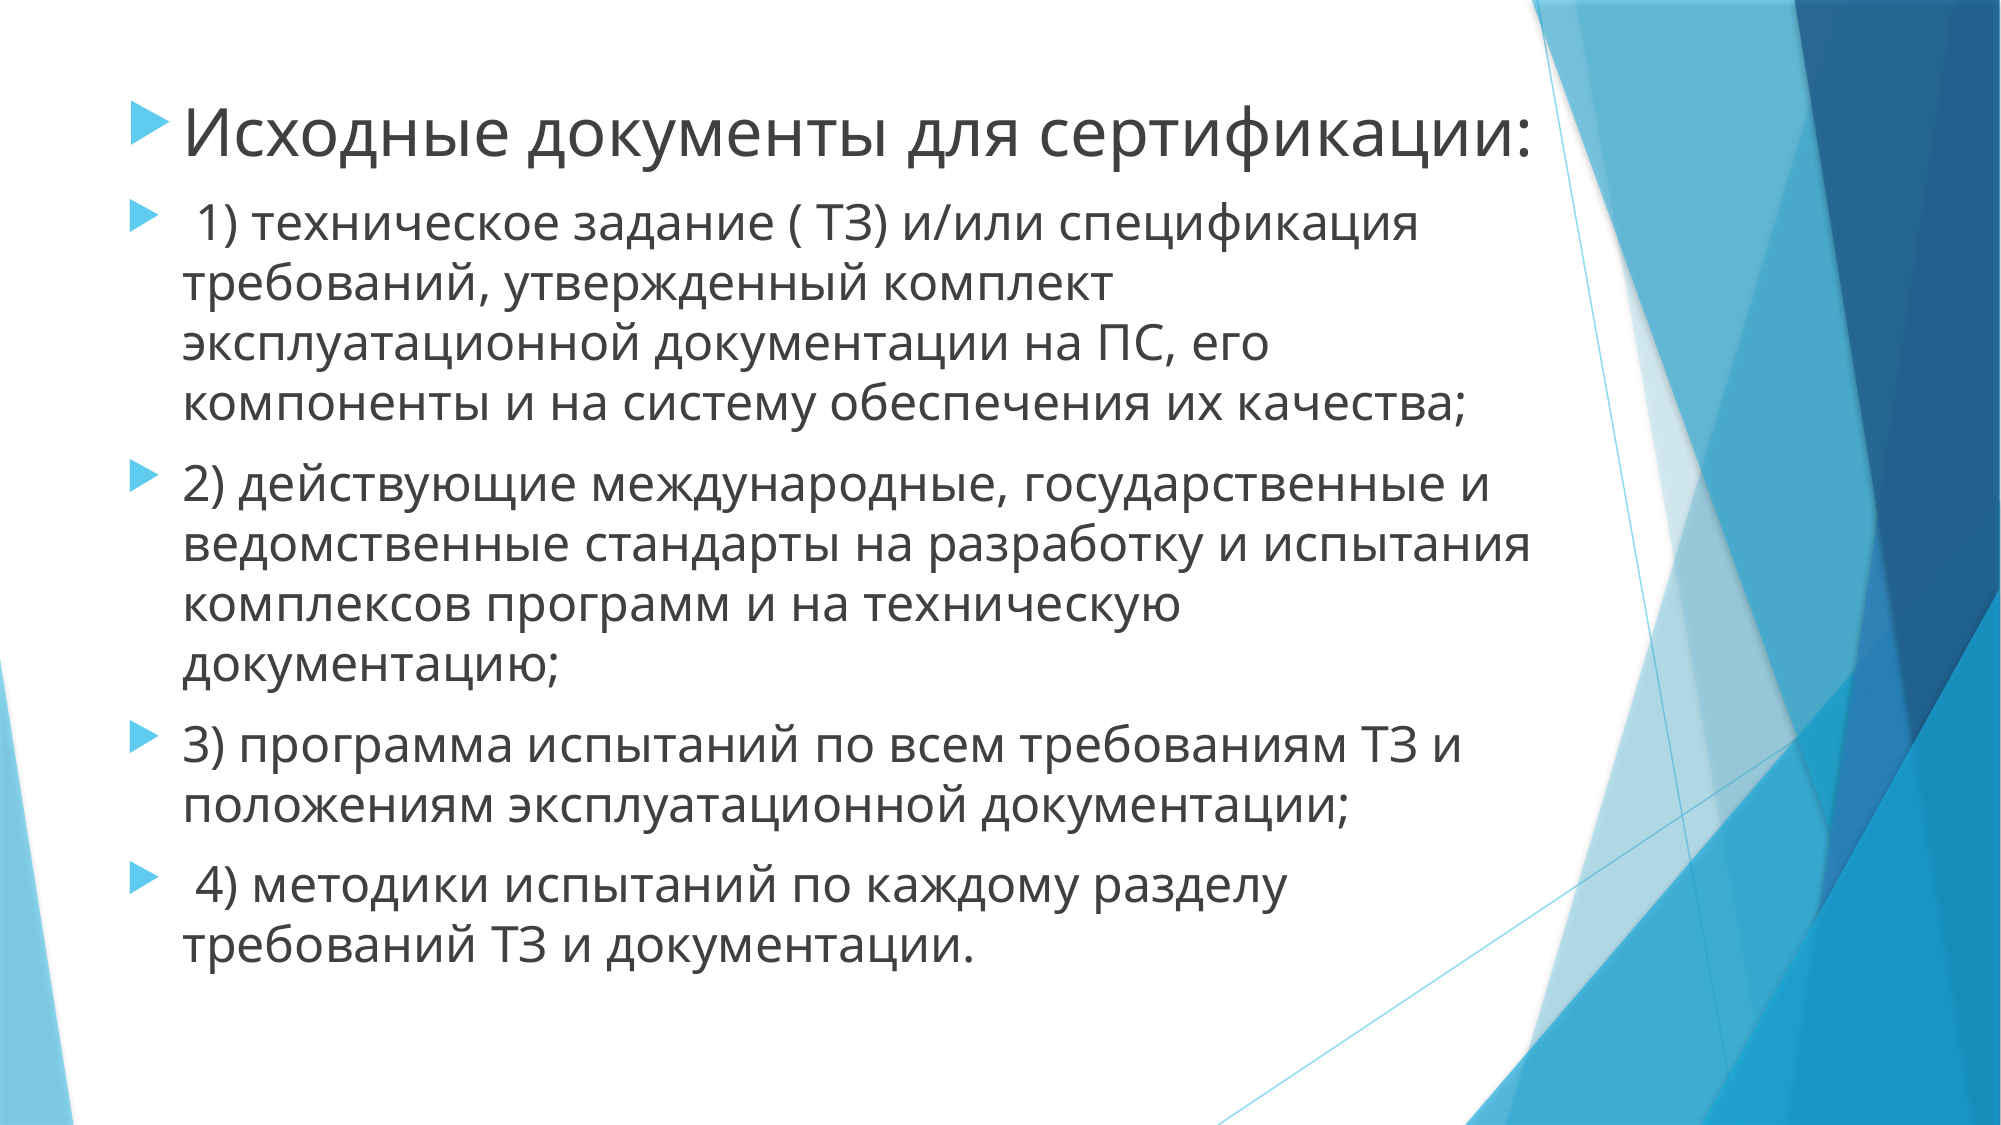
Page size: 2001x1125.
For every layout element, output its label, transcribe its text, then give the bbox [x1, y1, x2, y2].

list Исходные документы для сертификации: 1) техническое задание ( ТЗ) и/или спецификация требований, утвержденный комплект эксплуатационной документации на ПС, его компоненты и на систему обеспечения их качества; 2) действующие международные, государственные и ведомственные стандарты на разработку и испытания комплексов программ и на техническую документацию; 3) программа испытаний по всем требованиям ТЗ и положениям эксплуатационной документации; 4) методики испытаний по каждому разделу требований ТЗ и документации. [111, 82, 1552, 1079]
